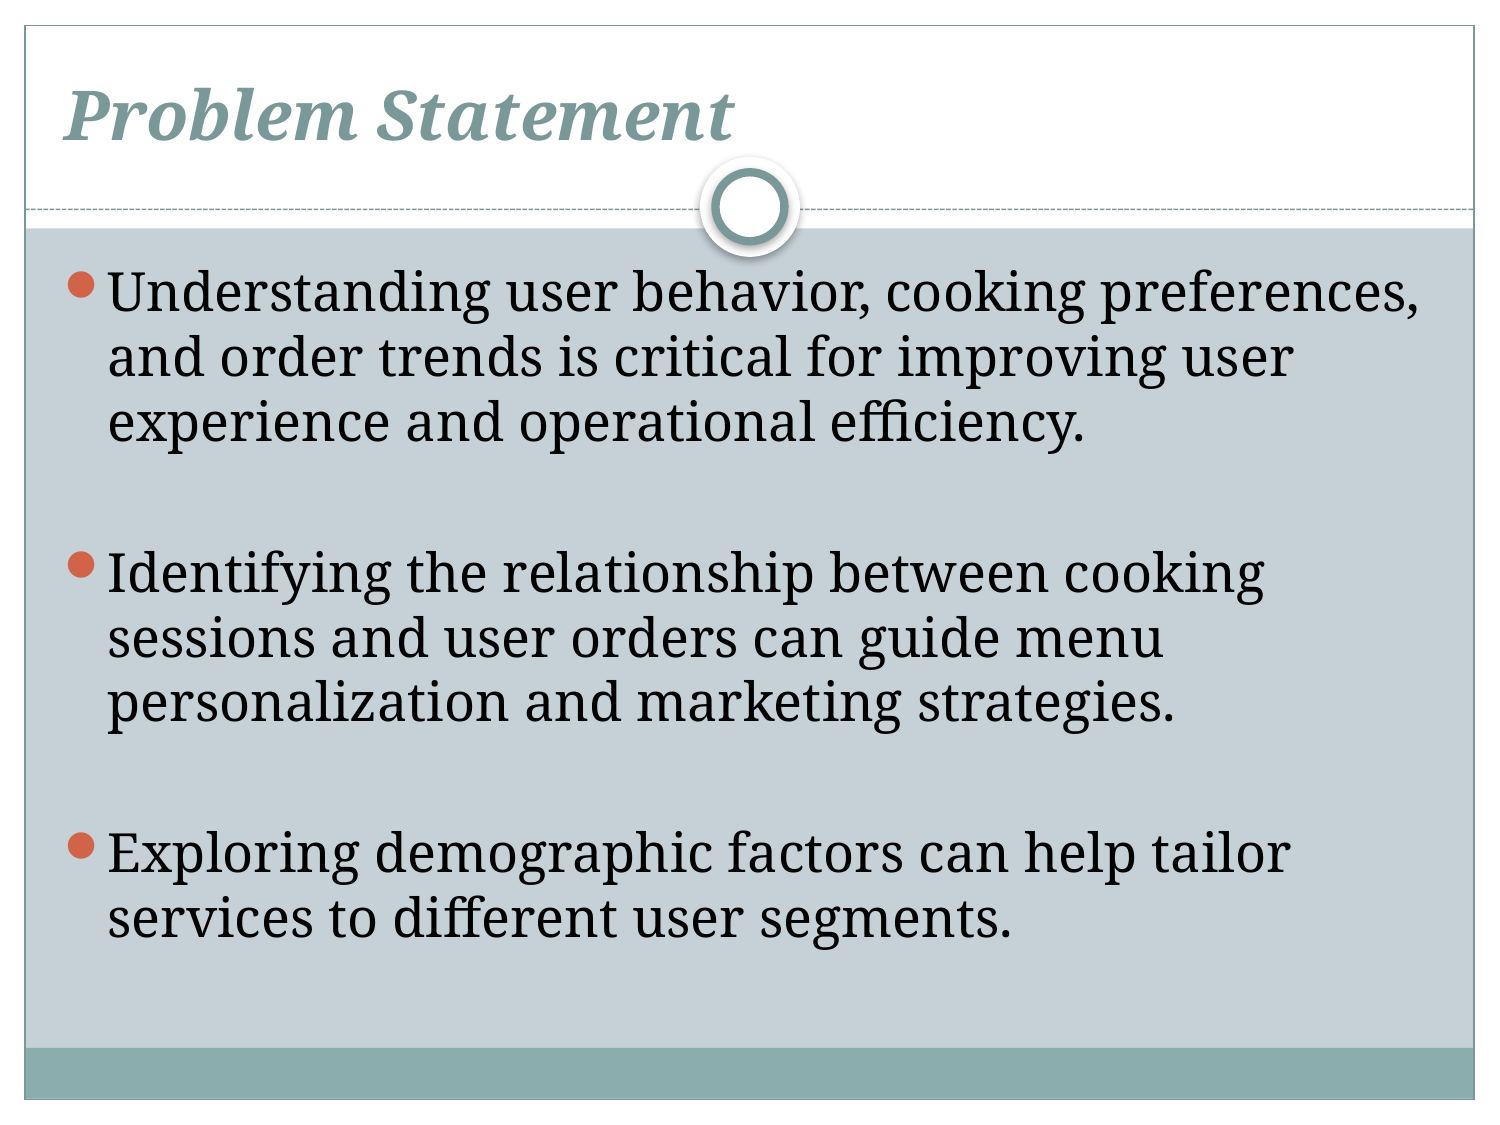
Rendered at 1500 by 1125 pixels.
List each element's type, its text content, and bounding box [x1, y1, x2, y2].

list Understanding user behavior, cooking preferences, and order trends is critical for improving user experience and operational efficiency. Identifying the relationship between cooking sessions and user orders can guide menu personalization and marketing strategies. Exploring demographic factors can help tailor services to different user segments. [49, 250, 1445, 1001]
title Problem Statement [49, 37, 1450, 162]
